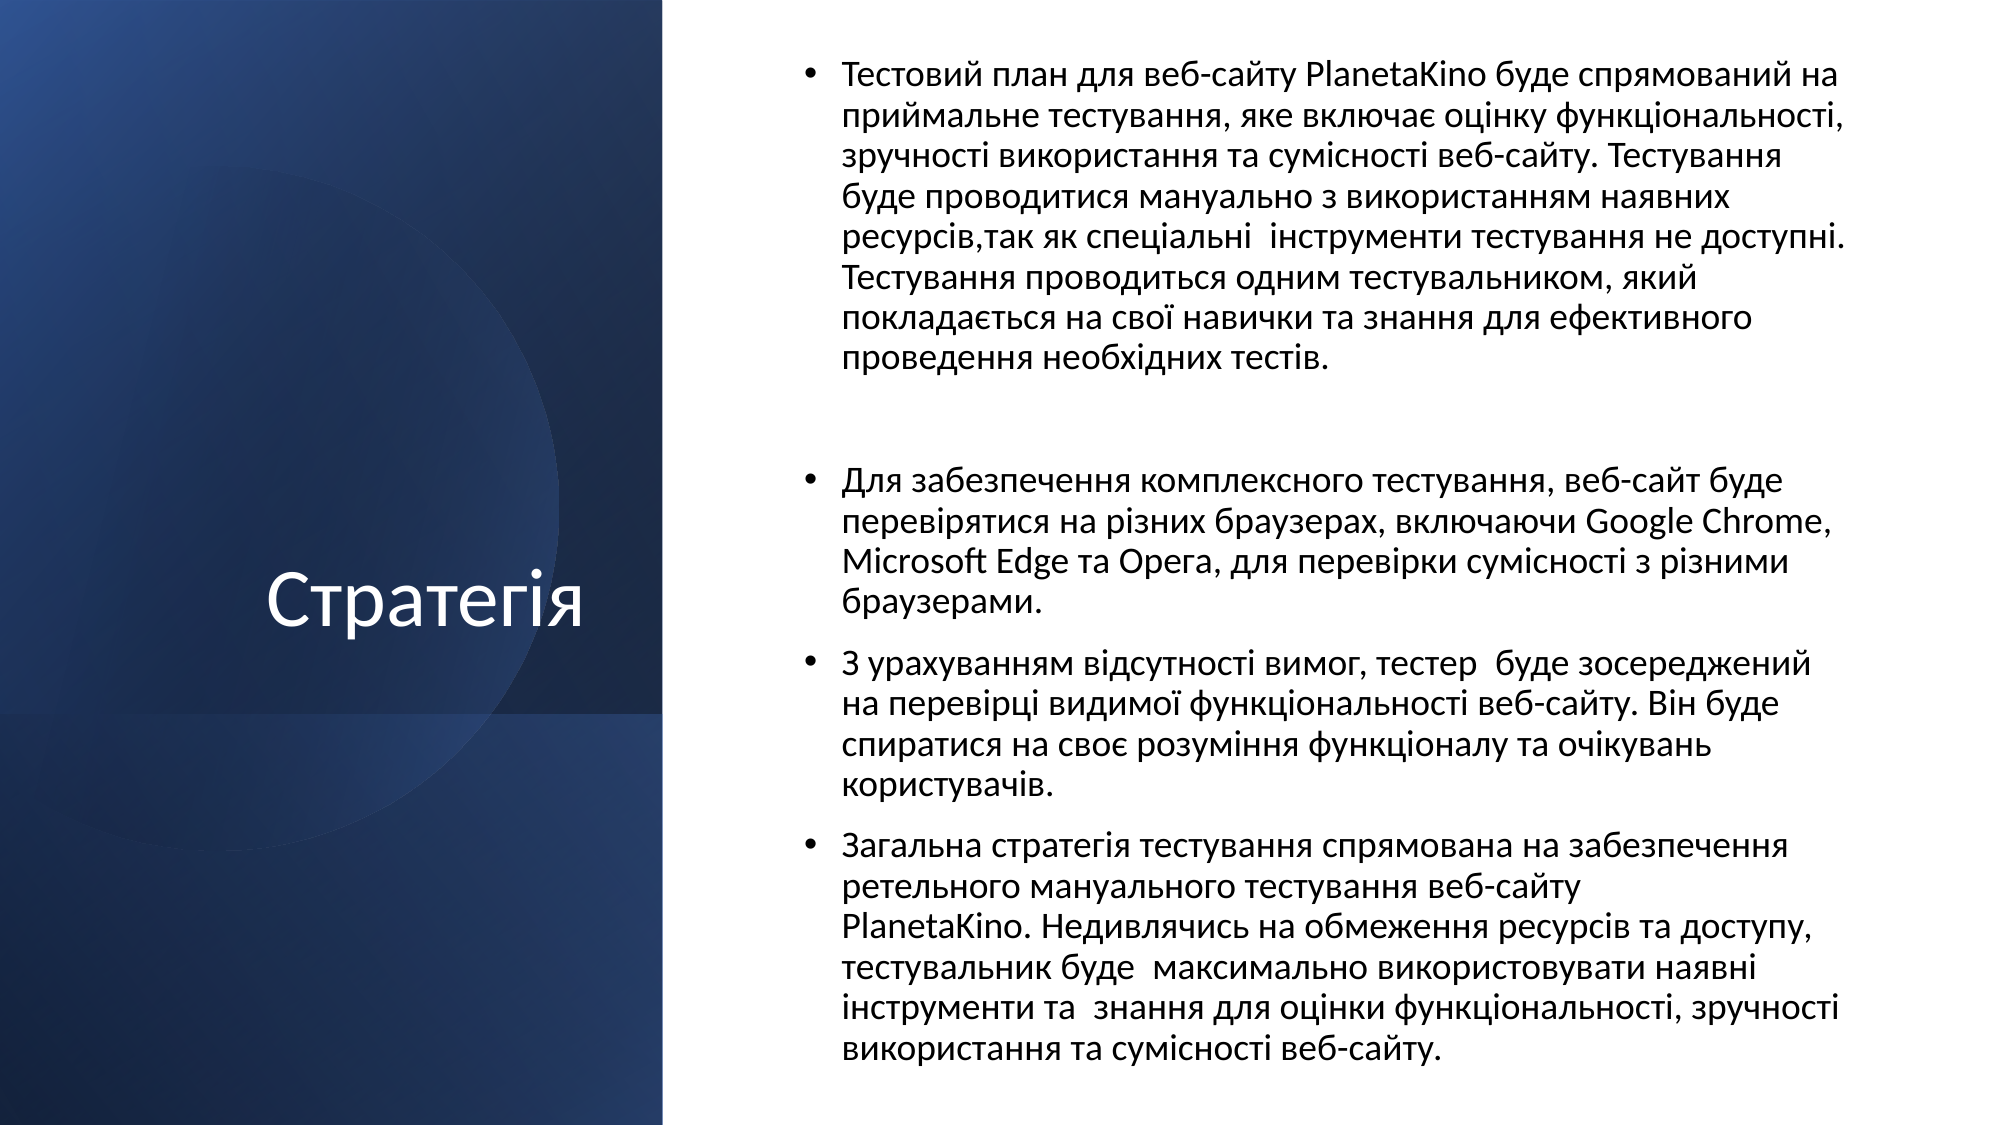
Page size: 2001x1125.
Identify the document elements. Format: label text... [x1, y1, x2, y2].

text_box [0, 0, 663, 1124]
list Тестовий план для веб-сайту PlanetaKino буде спрямований на приймальне тестування, яке включає оцінку функціональності, зручності використання та сумісності веб-сайту. Тестування буде проводитися мануально з використанням наявних ресурсів,так як спеціальні інструменти тестування не доступні. Тестування проводиться одним тестувальником, який покладається на свої навички та знання для ефективного проведення необхідних тестів. Для забезпечення комплексного тестування, веб-сайт буде перевірятися на різних браузерах, включаючи Google Chrome, Microsoft Edge та Орега, для перевірки сумісності з різними браузерами. З урахуванням відсутності вимог, тестер буде зосереджений на перевірці видимої функціональності веб-сайту. Він буде спиратися на своє розуміння функціоналу та очікувань користувачів. Загальна стратегія тестування спрямована на забезпечення ретельного мануального тестування веб-сайту PlanetaKino. Недивлячись на обмеження ресурсів та доступу, тестувальник буде максимально використовувати наявні інструменти та знання для оцінки функціональності, зручності використання та сумісності веб-сайту. [789, 106, 1865, 1017]
title Стратегія [76, 96, 602, 652]
text_box [663, 0, 2000, 1125]
